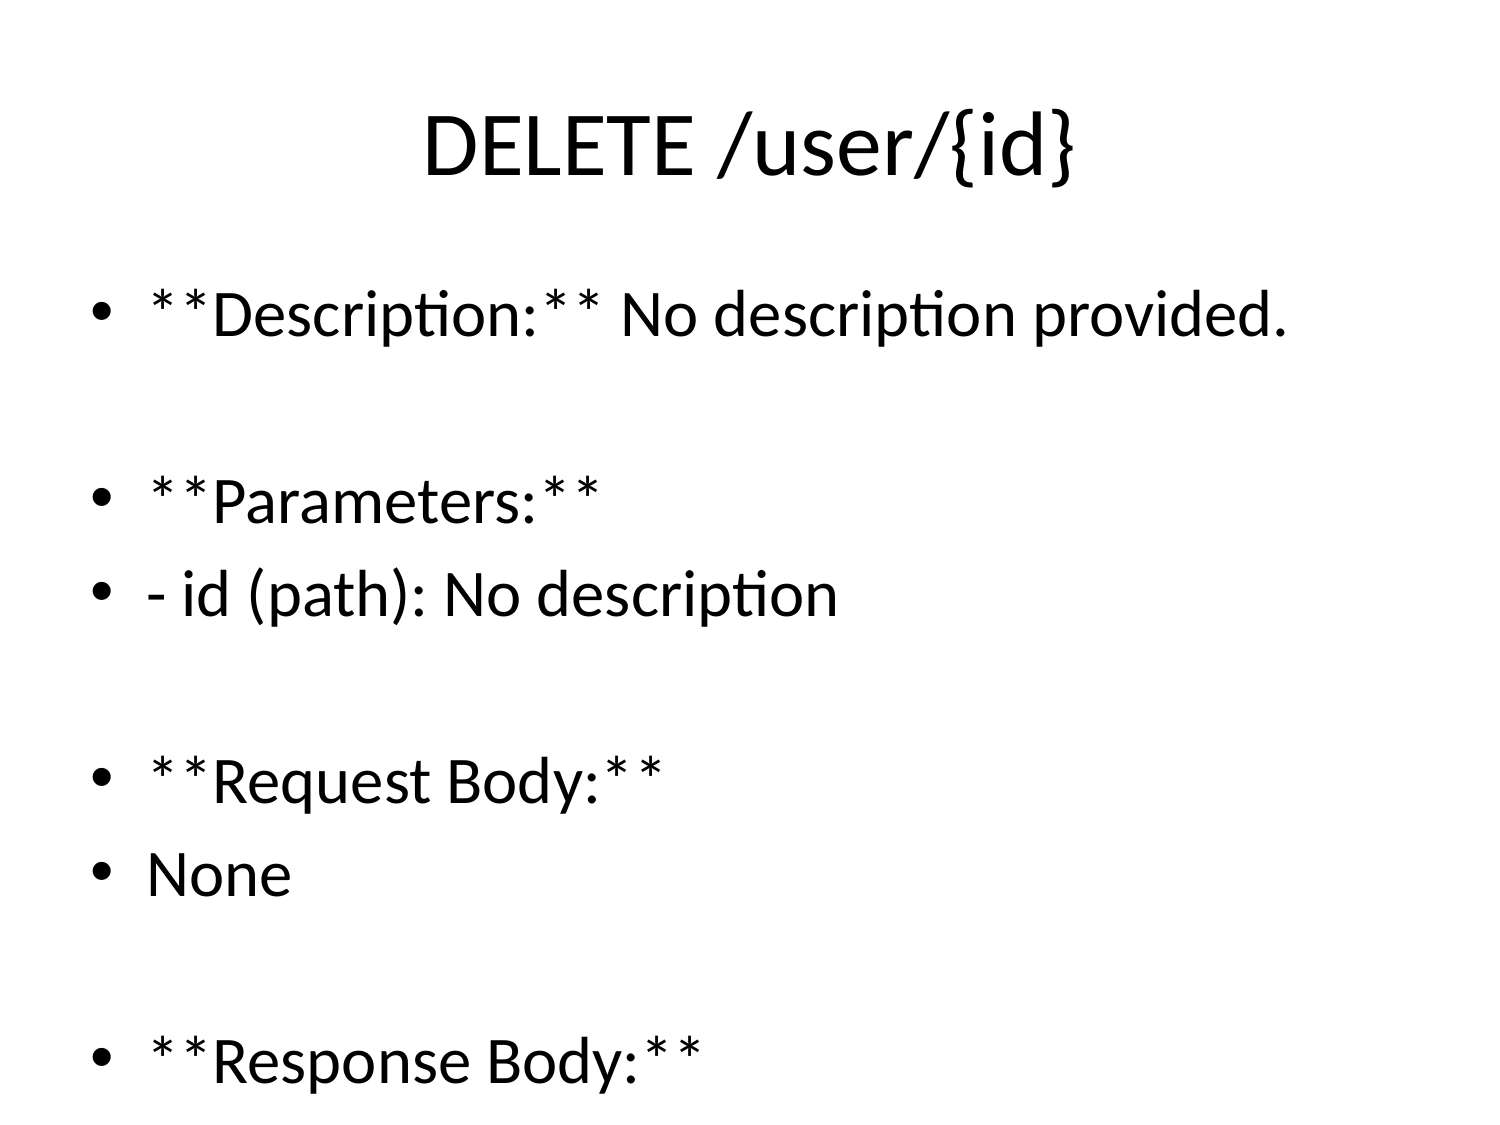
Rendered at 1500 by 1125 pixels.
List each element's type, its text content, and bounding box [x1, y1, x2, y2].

title DELETE /user/{id} [75, 45, 1425, 233]
list **Description:** No description provided. **Parameters:** - id (path): No description **Request Body:** None **Response Body:** Status 200: No JSON response [75, 262, 1425, 1005]
